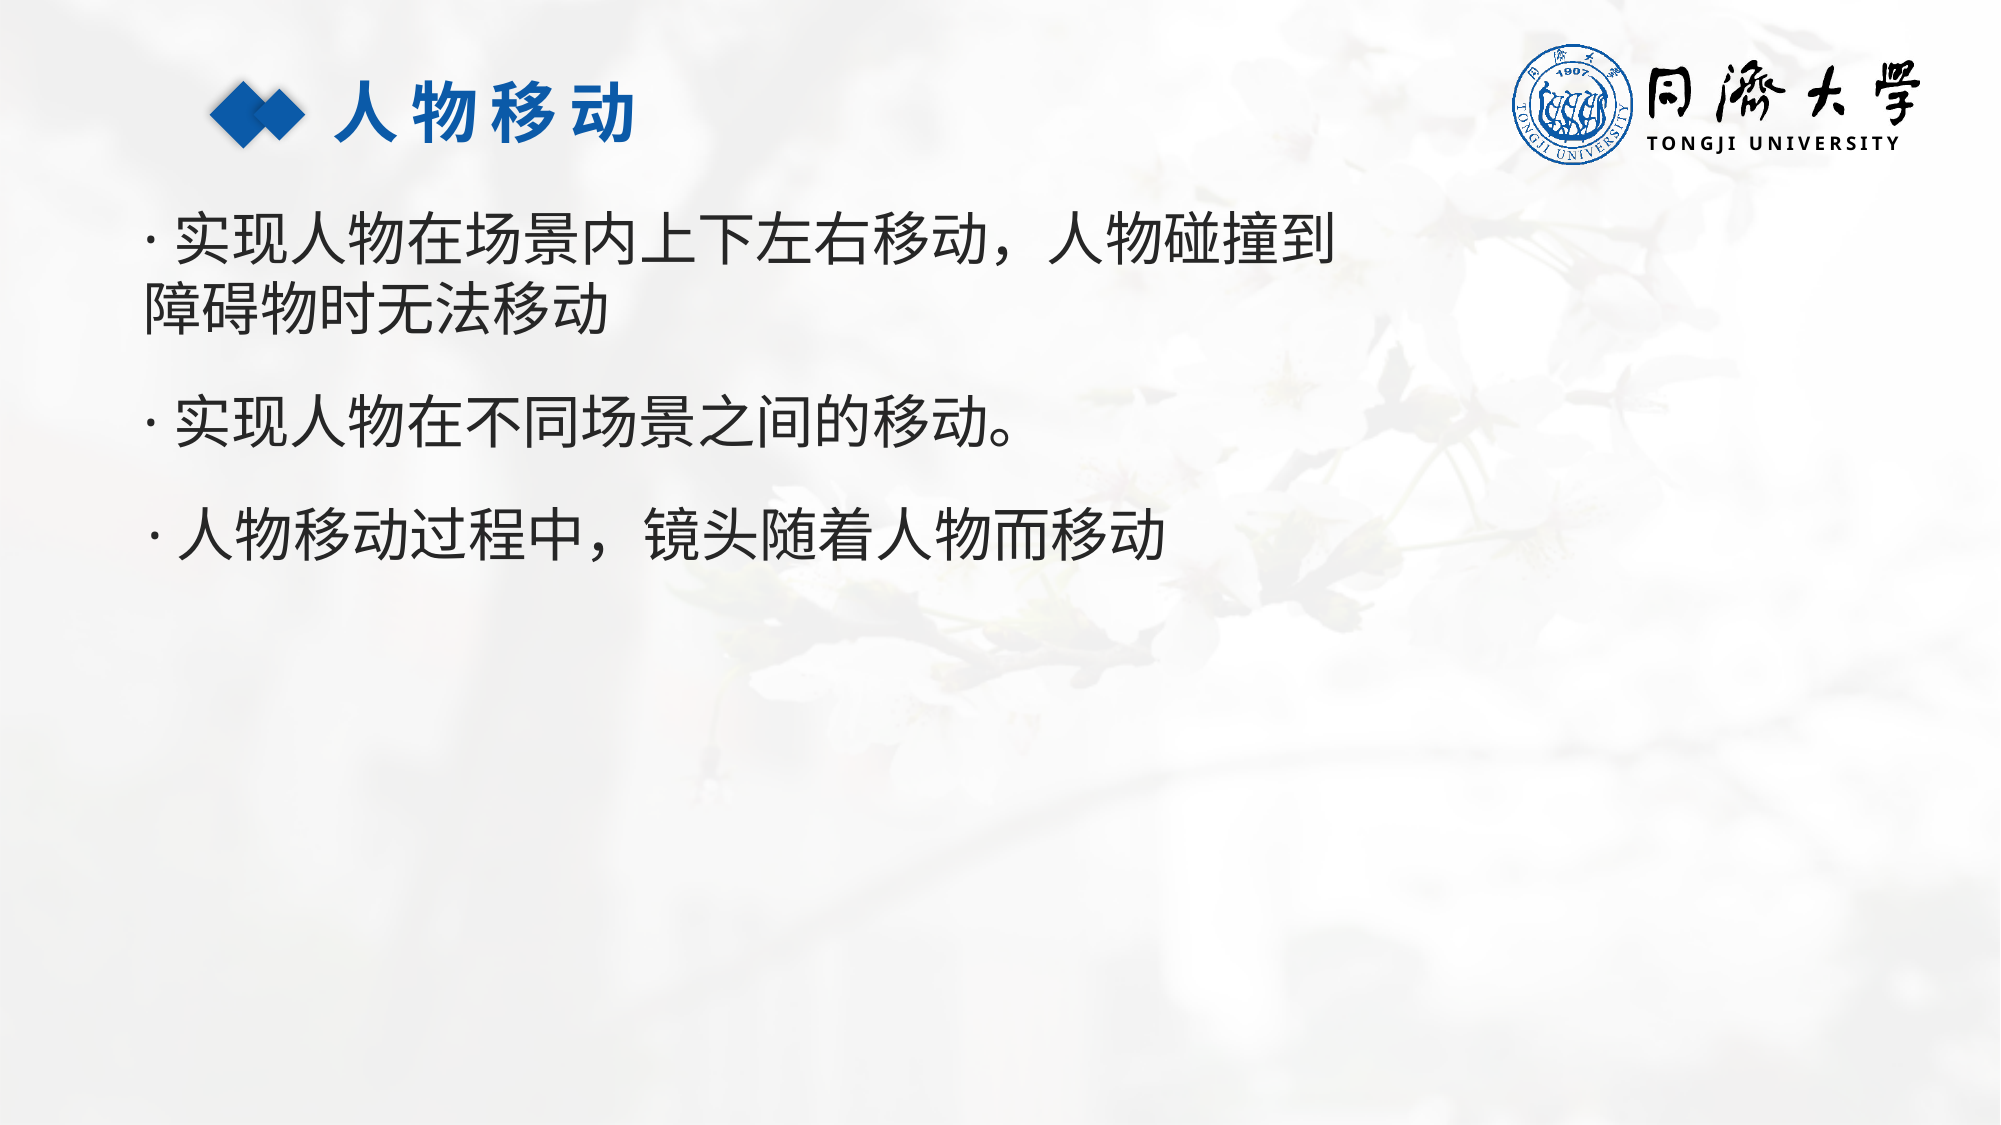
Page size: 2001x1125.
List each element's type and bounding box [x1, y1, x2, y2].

list [0, 0, 2000, 1125]
text_box [1511, 44, 1931, 166]
